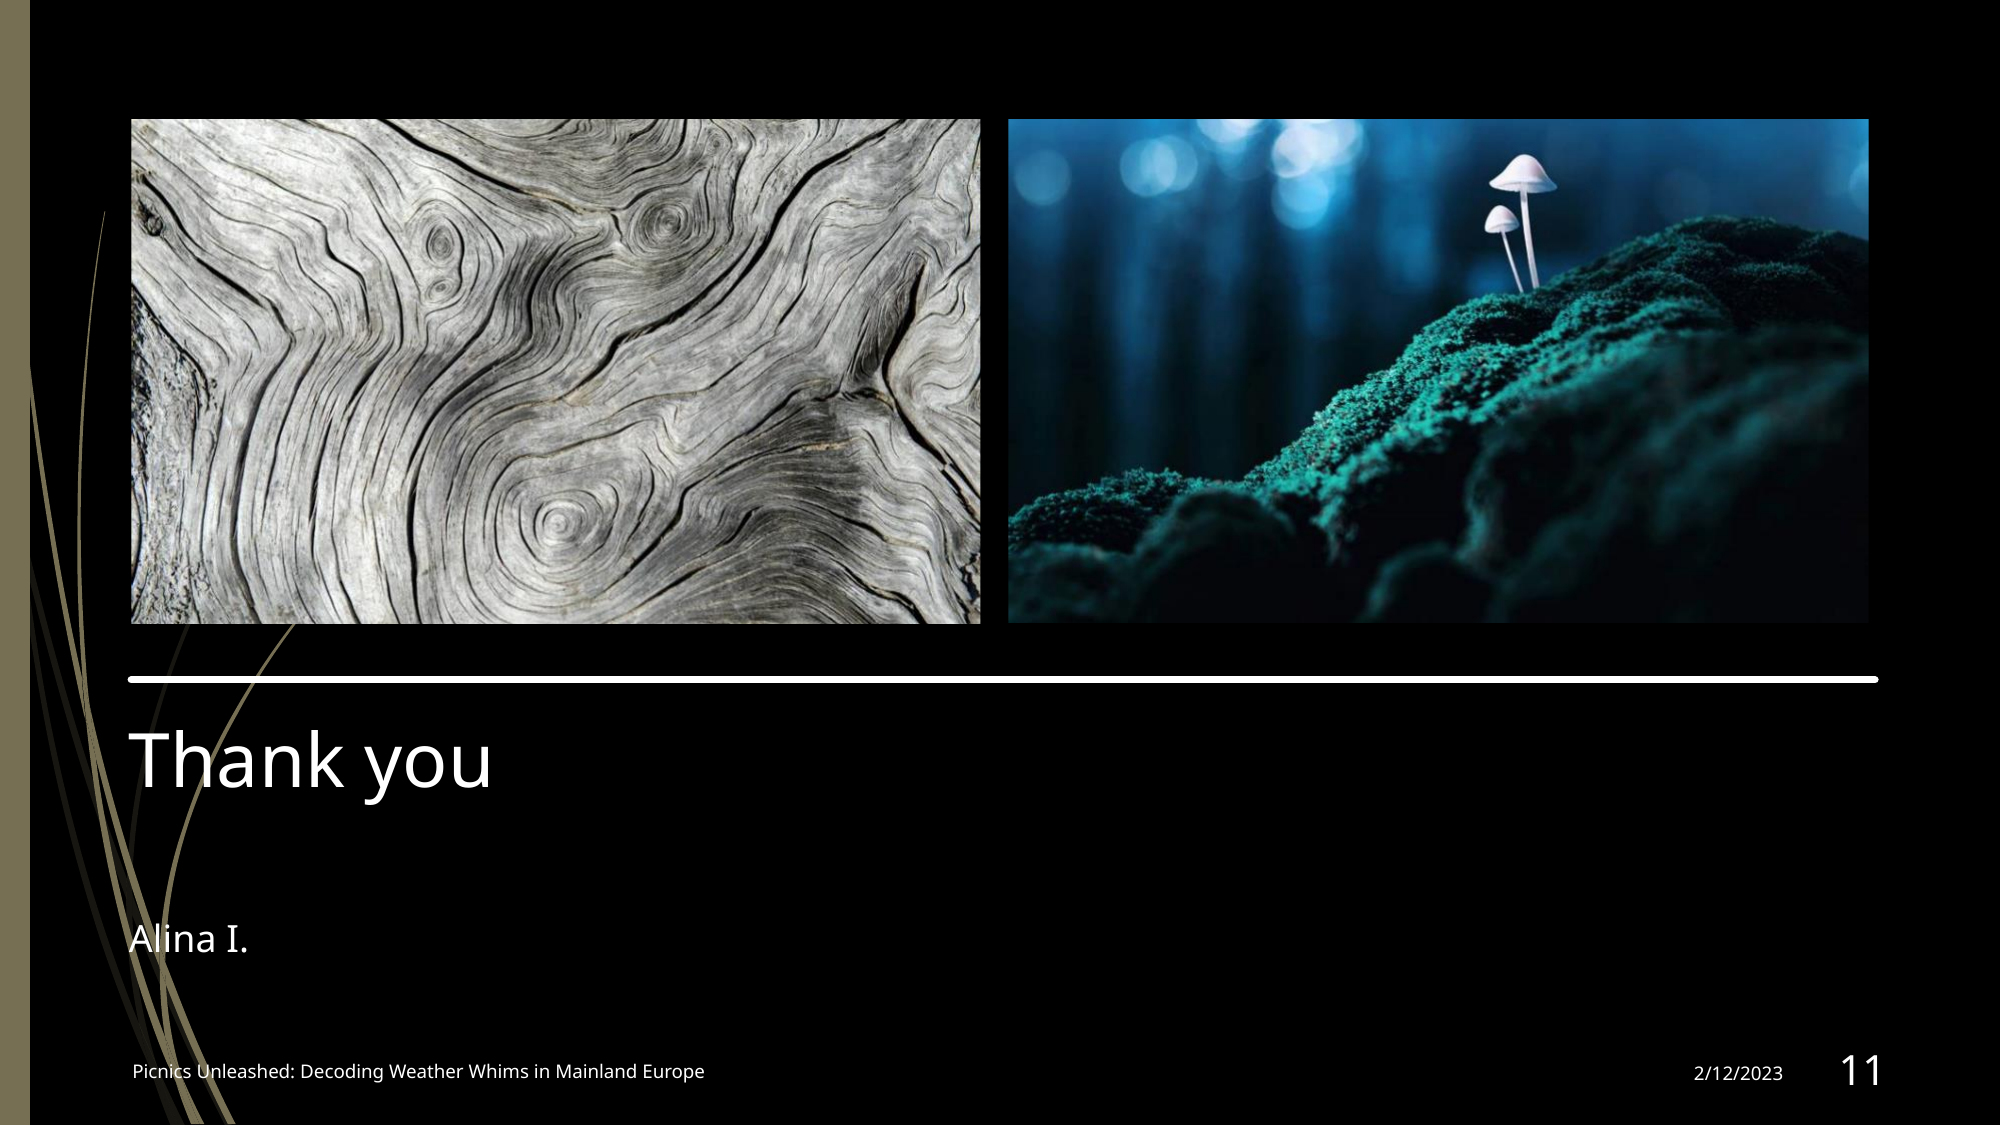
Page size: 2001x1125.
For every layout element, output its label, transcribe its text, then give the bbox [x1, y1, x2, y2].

title Thank you [114, 704, 1883, 886]
subtitle Alina I. [114, 907, 1750, 997]
footer Picnics Unleashed: Decoding Weather Whims in Mainland Europe [117, 1042, 862, 1103]
picture [130, 119, 981, 624]
slide_number 11 [1791, 1042, 1902, 1103]
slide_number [1372, 1042, 1791, 1103]
picture [1007, 118, 1869, 624]
